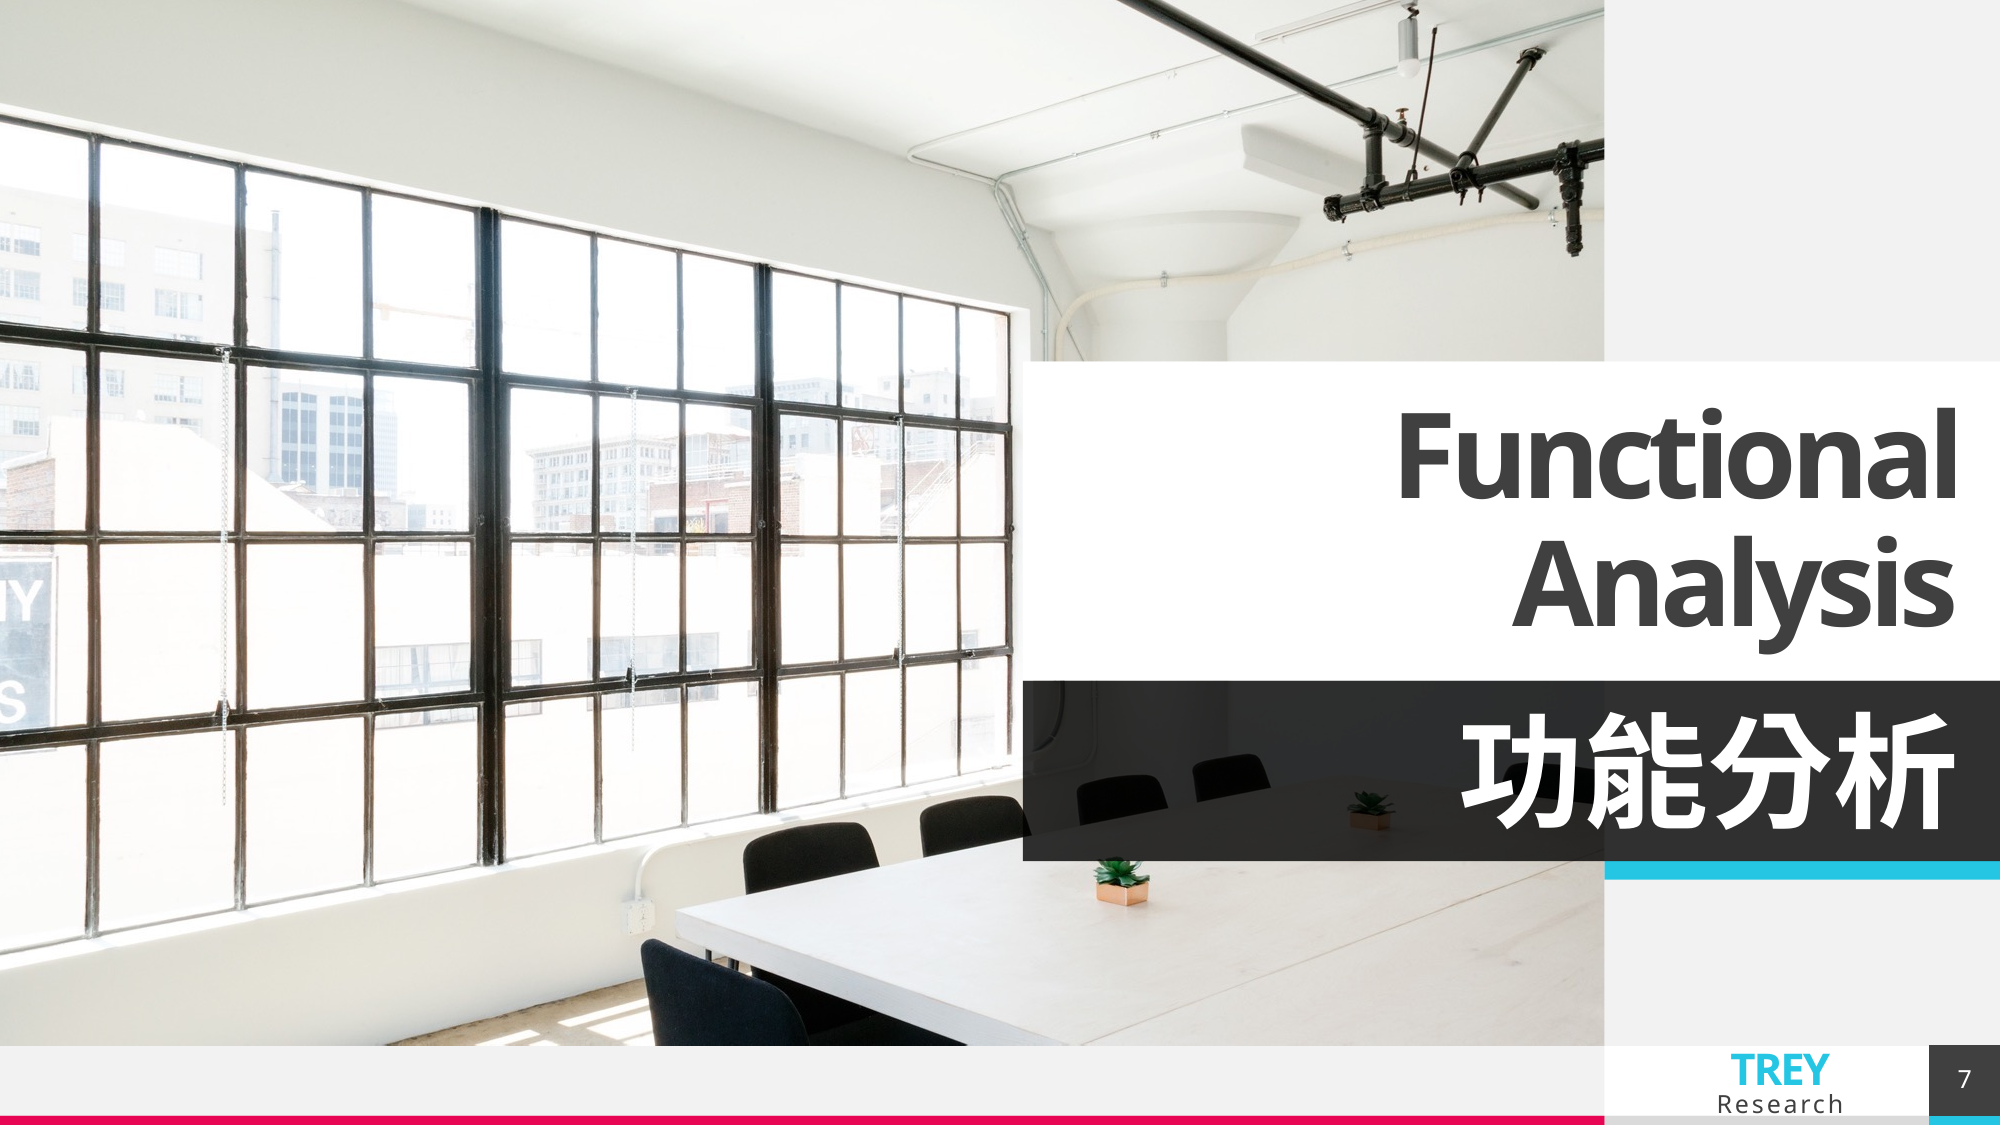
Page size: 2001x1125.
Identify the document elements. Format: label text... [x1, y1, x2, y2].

list 功能分析 [1605, 681, 2000, 862]
text_box Functional Analysis [1605, 361, 2000, 681]
picture [0, 0, 1605, 1046]
slide_number 7 [1929, 1045, 2000, 1116]
